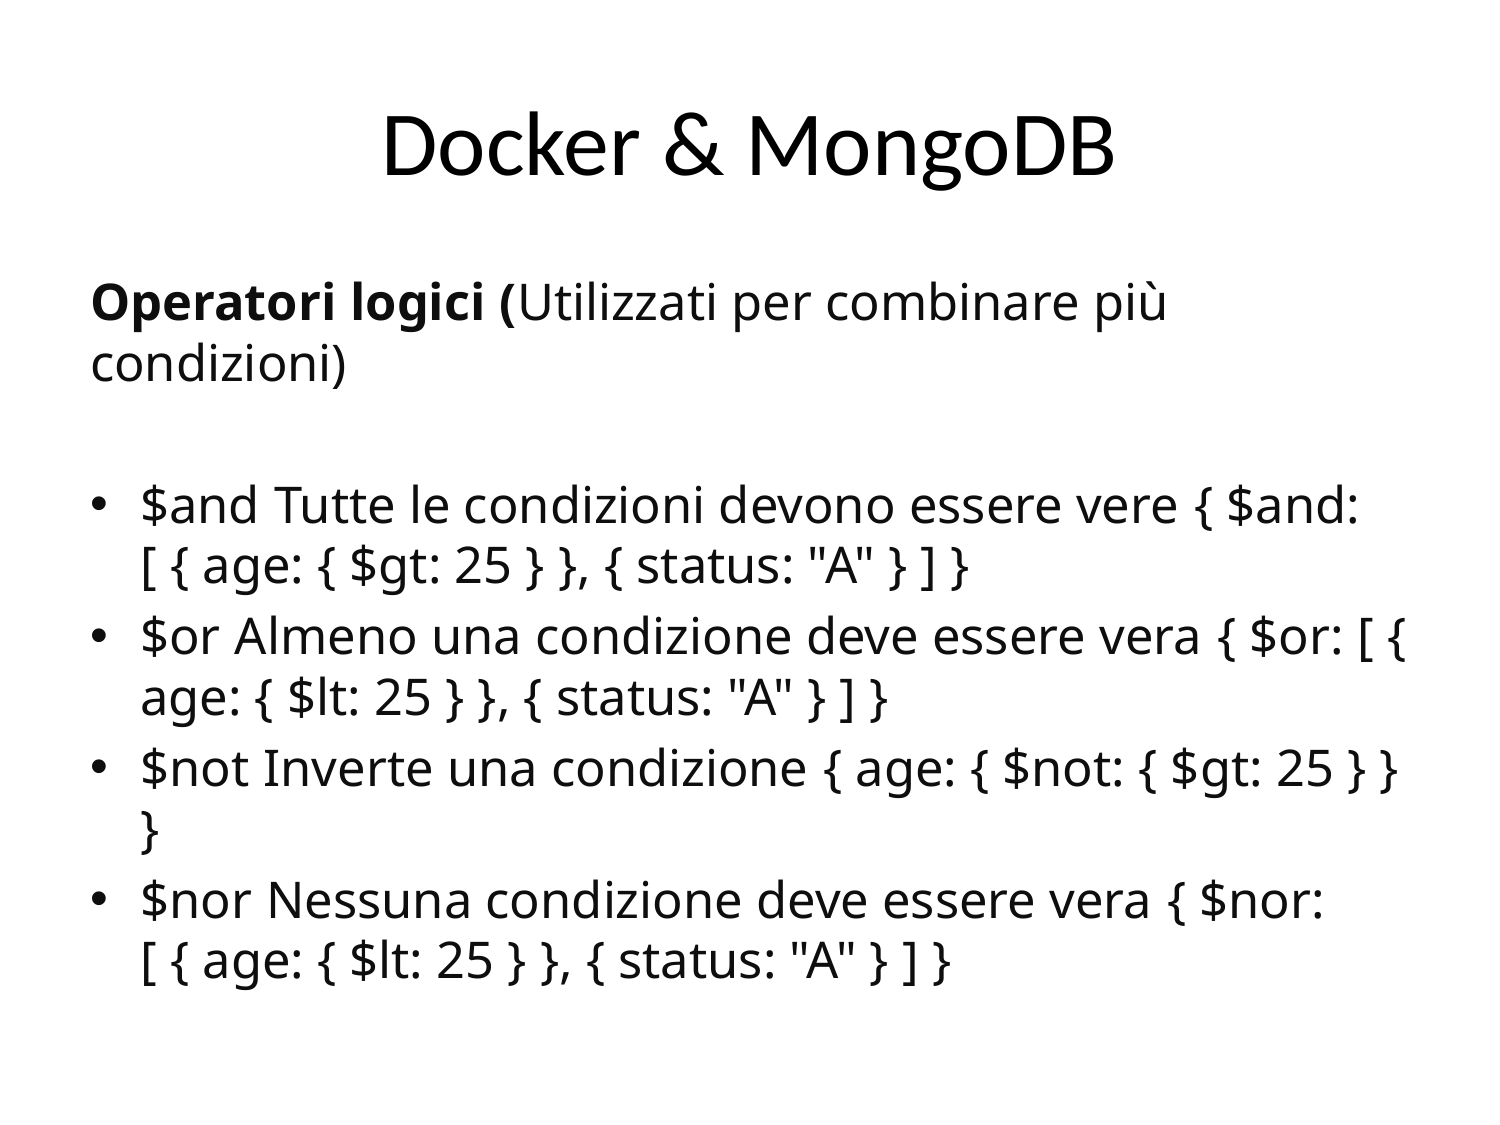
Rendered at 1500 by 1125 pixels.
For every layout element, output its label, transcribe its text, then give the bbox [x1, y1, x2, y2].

title Docker & MongoDB [75, 45, 1425, 233]
list Operatori logici (Utilizzati per combinare più condizioni) $and Tutte le condizioni devono essere vere { $and: [ { age: { $gt: 25 } }, { status: "A" } ] } $or Almeno una condizione deve essere vera { $or: [ { age: { $lt: 25 } }, { status: "A" } ] } $not Inverte una condizione { age: { $not: { $gt: 25 } } } $nor Nessuna condizione deve essere vera { $nor: [ { age: { $lt: 25 } }, { status: "A" } ] } [75, 262, 1425, 1005]
